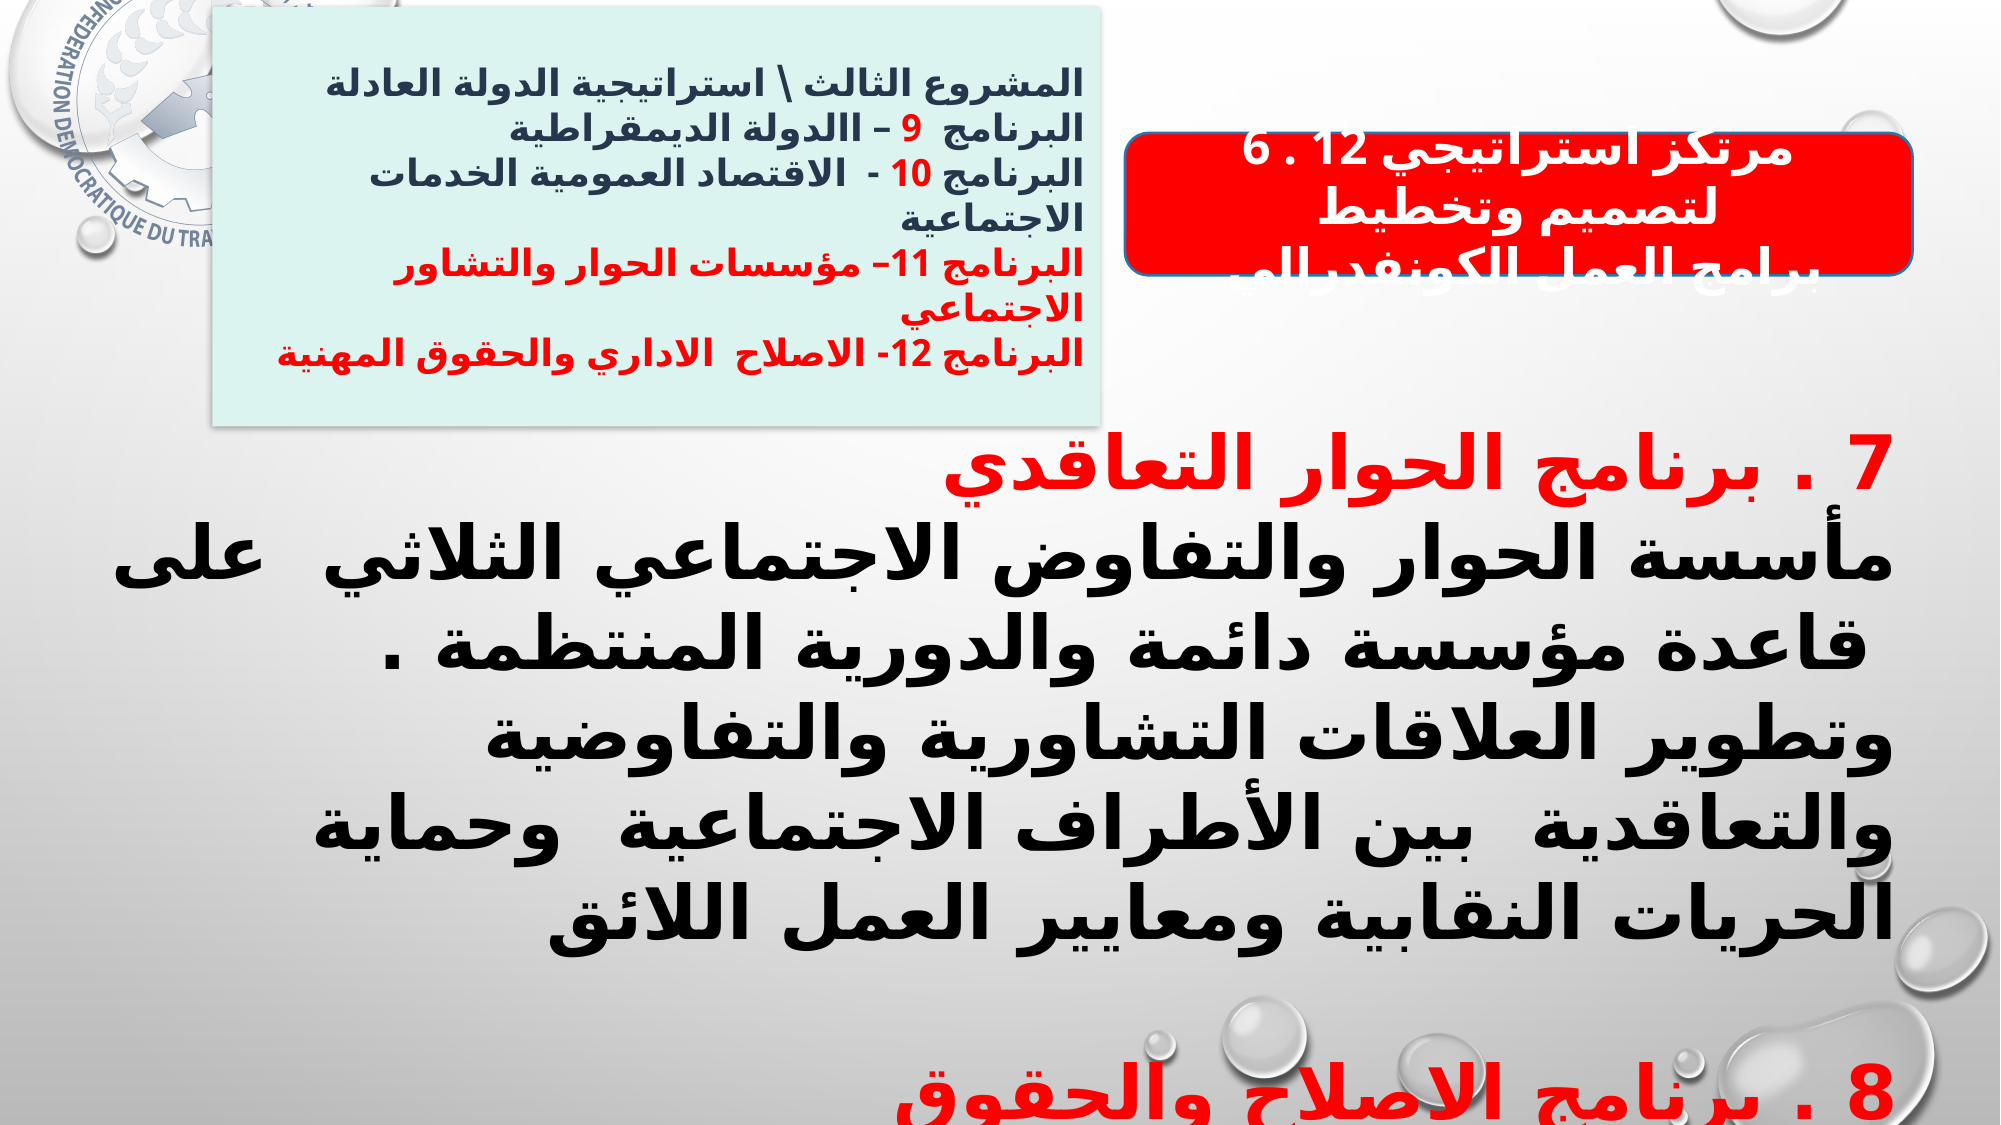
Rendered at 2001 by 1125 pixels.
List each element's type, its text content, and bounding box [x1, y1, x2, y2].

text_box المشروع الثالث \ استراتيجية الدولة العادلة البرنامج 9 – االدولة الديمقراطية البرنامج 10 - الاقتصاد العمومية الخدمات الاجتماعية البرنامج 11– مؤسسات الحوار والتشاور الاجتماعي البرنامج 12- الاصلاح الاداري والحقوق المهنية [212, 6, 1100, 407]
text_box 6 . 12 مرتكز استراتيجي لتصميم وتخطيط برامج العمل الكونفدرالي [1123, 131, 1914, 277]
text_box 7 . برنامج الحوار التعاقدي مأسسة الحوار والتفاوض الاجتماعي الثلاثي على قاعدة مؤسسة دائمة والدورية المنتظمة . وتطوير العلاقات التشاورية والتفاوضية والتعاقدية بين الأطراف الاجتماعية وحماية الحريات النقابية ومعايير العمل اللائق 8 . برنامج الاصلاح والحقوق إصلاح الإدارة و منظومة الوظيفة العمومية والترابية على أسس الإشراك والتداول المنظم وحماية الحقوق والمكتسبات ضمن رؤية شاملة لتنمية المؤهلات البشرية والمهنية والاجتماعية والخدماتية للعاملين بالقطاعات العمومية والترابية . [76, 407, 1913, 1125]
picture [0, 0, 2000, 1125]
